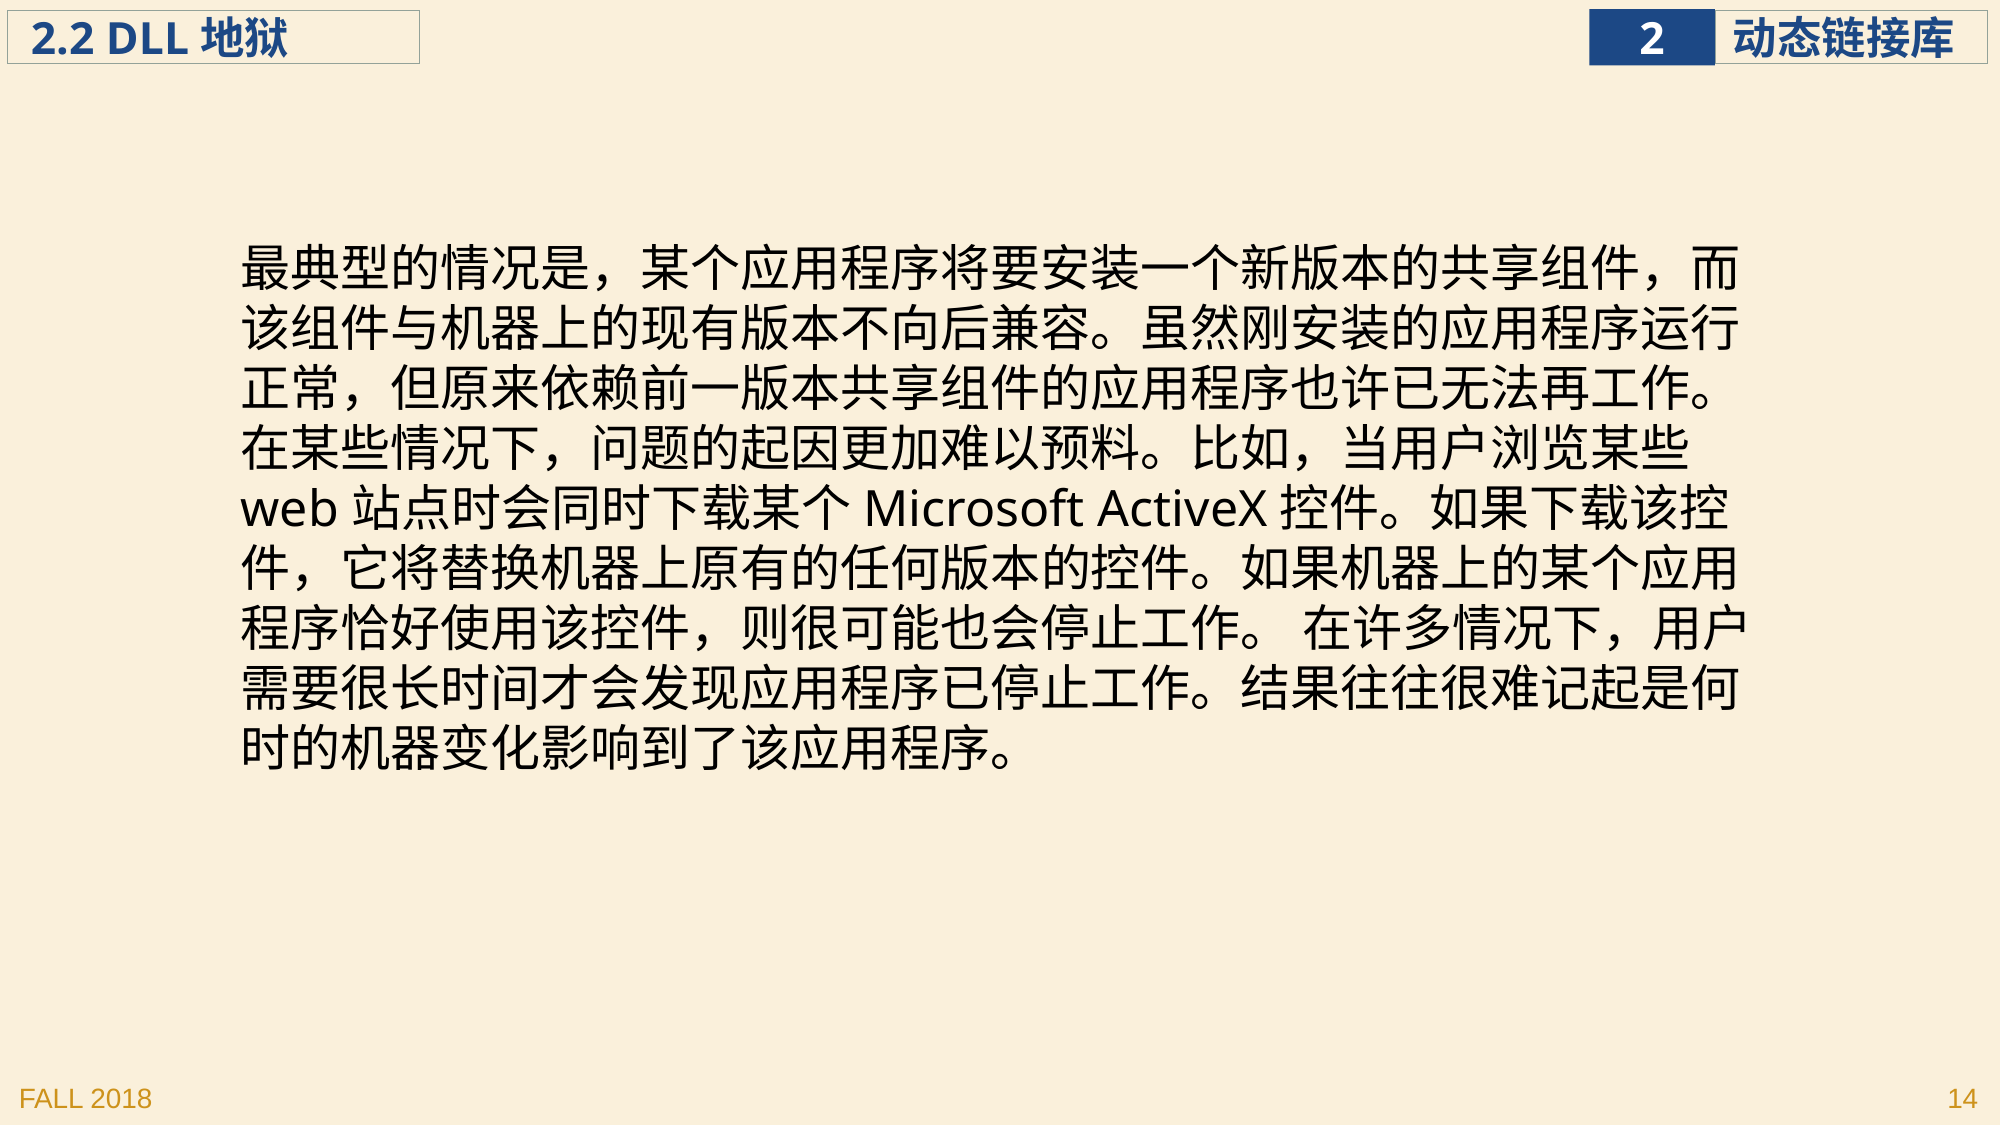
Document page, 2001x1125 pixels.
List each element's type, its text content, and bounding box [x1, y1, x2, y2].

list 最典型的情况是，某个应用程序将要安装一个新版本的共享组件，而该组件与机器上的现有版本不向后兼容。虽然刚安装的应用程序运行正常，但原来依赖前一版本共享组件的应用程序也许已无法再工作。在某些情况下，问题的起因更加难以预料。比如，当用户浏览某些web站点时会同时下载某个Microsoft ActiveX控件。如果下载该控件，它将替换机器上原有的任何版本的控件。如果机器上的某个应用程序恰好使用该控件，则很可能也会停止工作。 在许多情况下，用户需要很长时间才会发现应用程序已停止工作。结果往往很难记起是何时的机器变化影响到了该应用程序。 [229, 230, 1767, 857]
